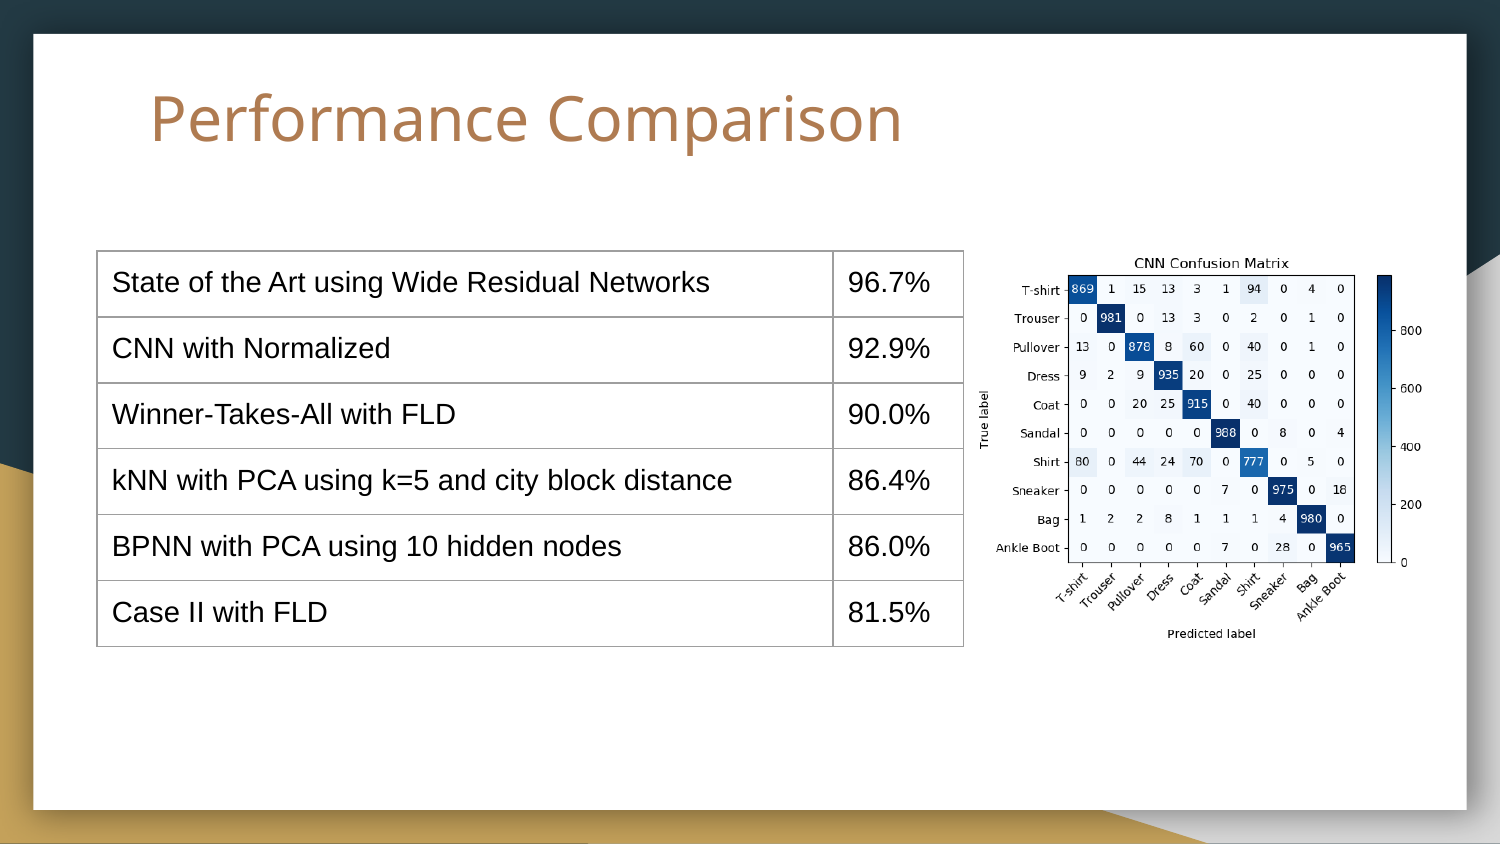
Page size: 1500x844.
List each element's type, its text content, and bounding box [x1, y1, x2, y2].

table_cell 92.9% [834, 318, 909, 382]
table_cell 86.4% [834, 449, 909, 514]
title Performance Comparison [134, 63, 1366, 165]
table_cell Case II with FLD [98, 581, 832, 646]
table_header State of the Art using Wide Residual Networks [98, 252, 832, 316]
picture [914, 245, 1457, 653]
table_cell 86.0% [834, 515, 909, 580]
table_cell 90.0% [834, 384, 909, 448]
table_cell kNN with PCA using k=5 and city block distance [98, 449, 832, 514]
table_cell 81.5% [834, 581, 909, 646]
table_cell BPNN with PCA using 10 hidden nodes [98, 515, 832, 580]
table_cell CNN with Normalized [98, 318, 832, 382]
table_cell Winner-Takes-All with FLD [98, 384, 832, 448]
table_header 96.7% [834, 252, 909, 316]
